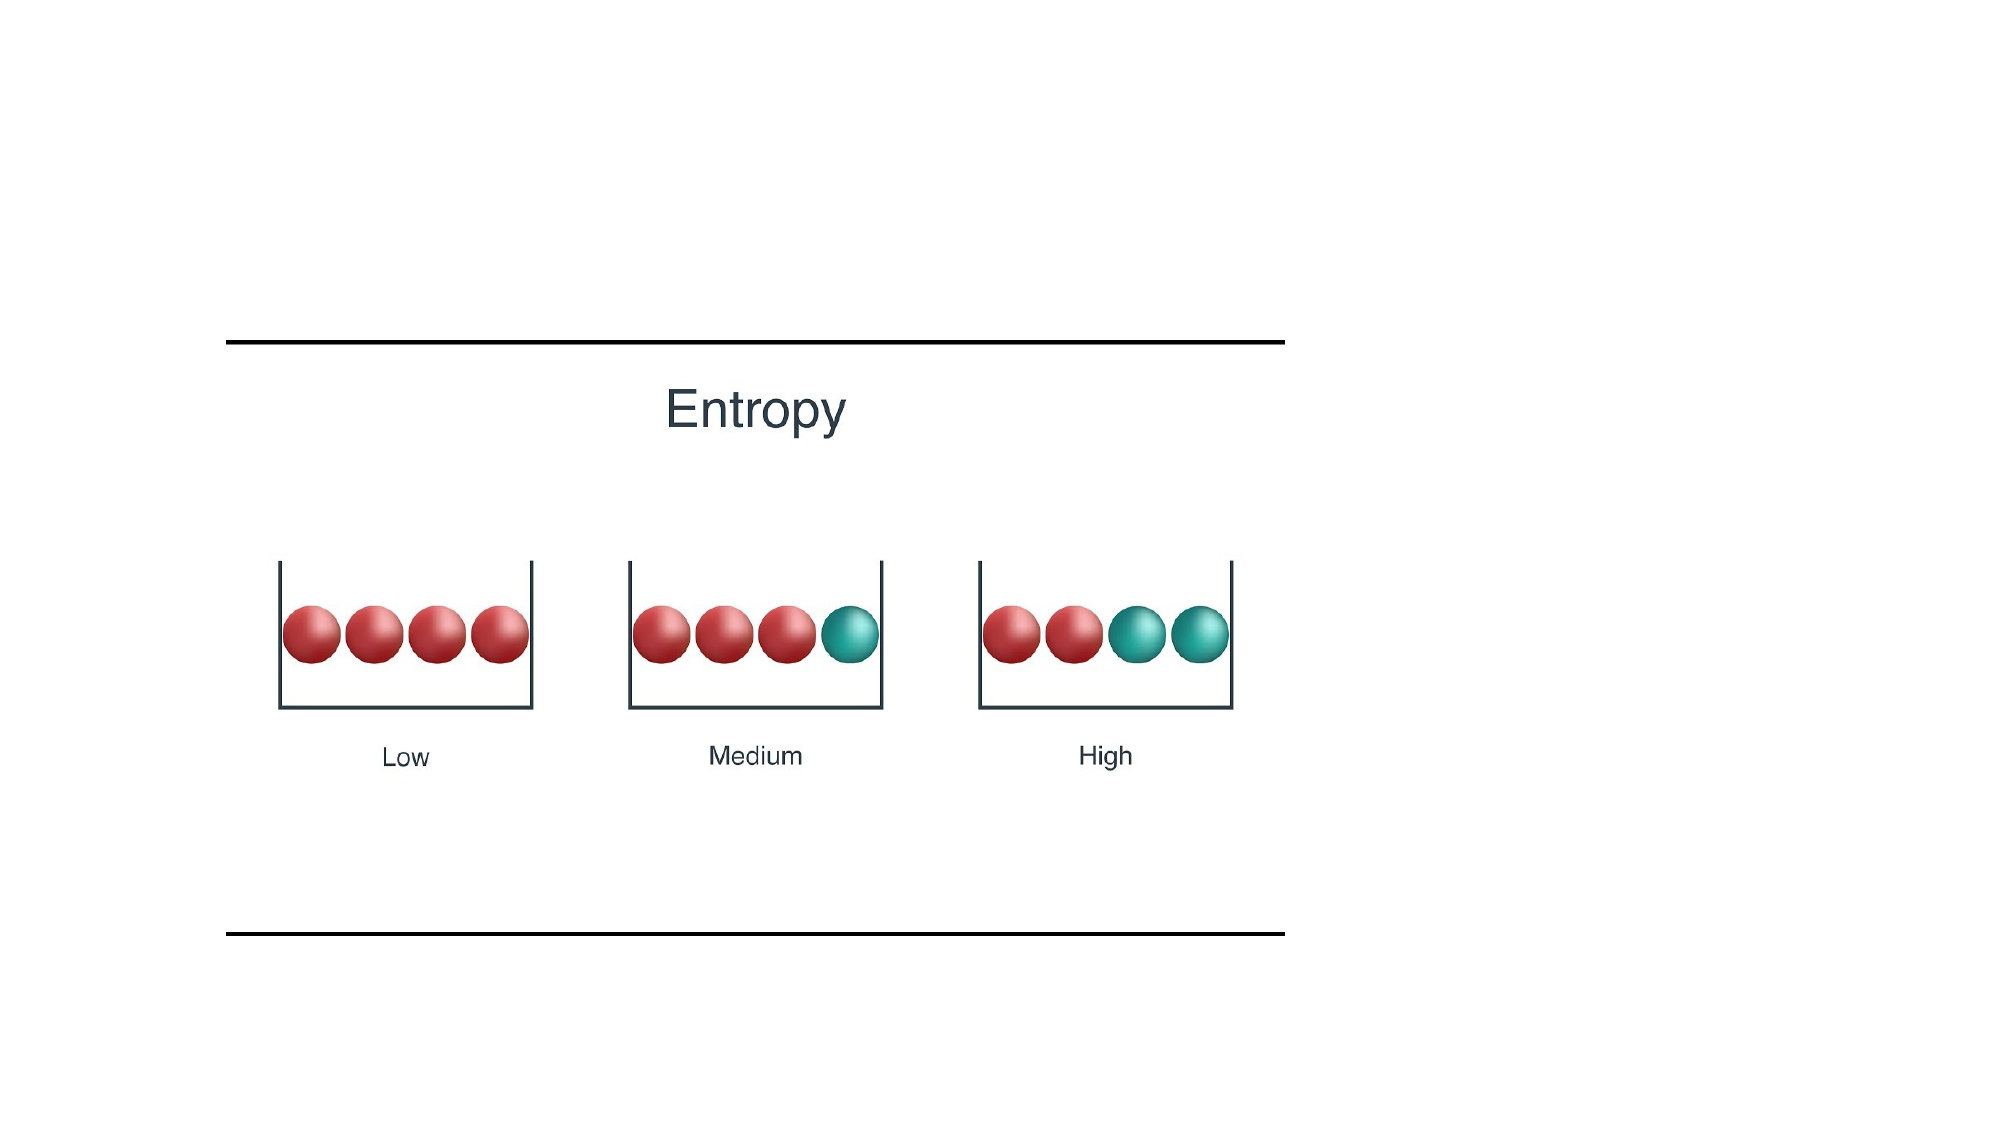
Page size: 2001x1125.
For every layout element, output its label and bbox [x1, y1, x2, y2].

picture [226, 340, 1285, 936]
